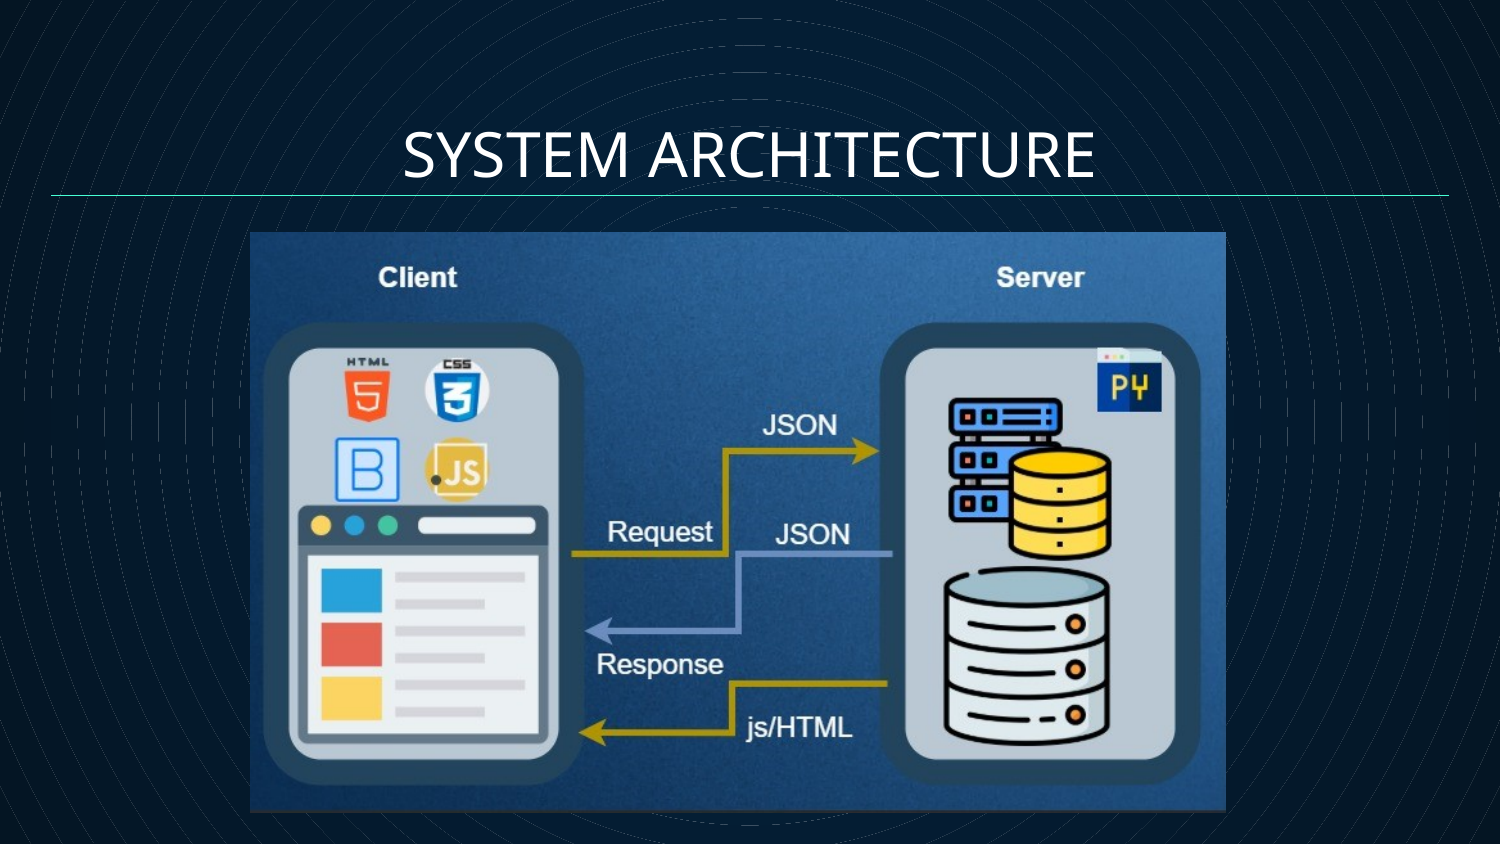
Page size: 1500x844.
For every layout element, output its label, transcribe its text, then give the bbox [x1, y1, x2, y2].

title SYSTEM ARCHITECTURE [51, 105, 1449, 195]
title SYSTEM ARCHITECTURE [51, 202, 1449, 206]
picture [250, 232, 1226, 813]
